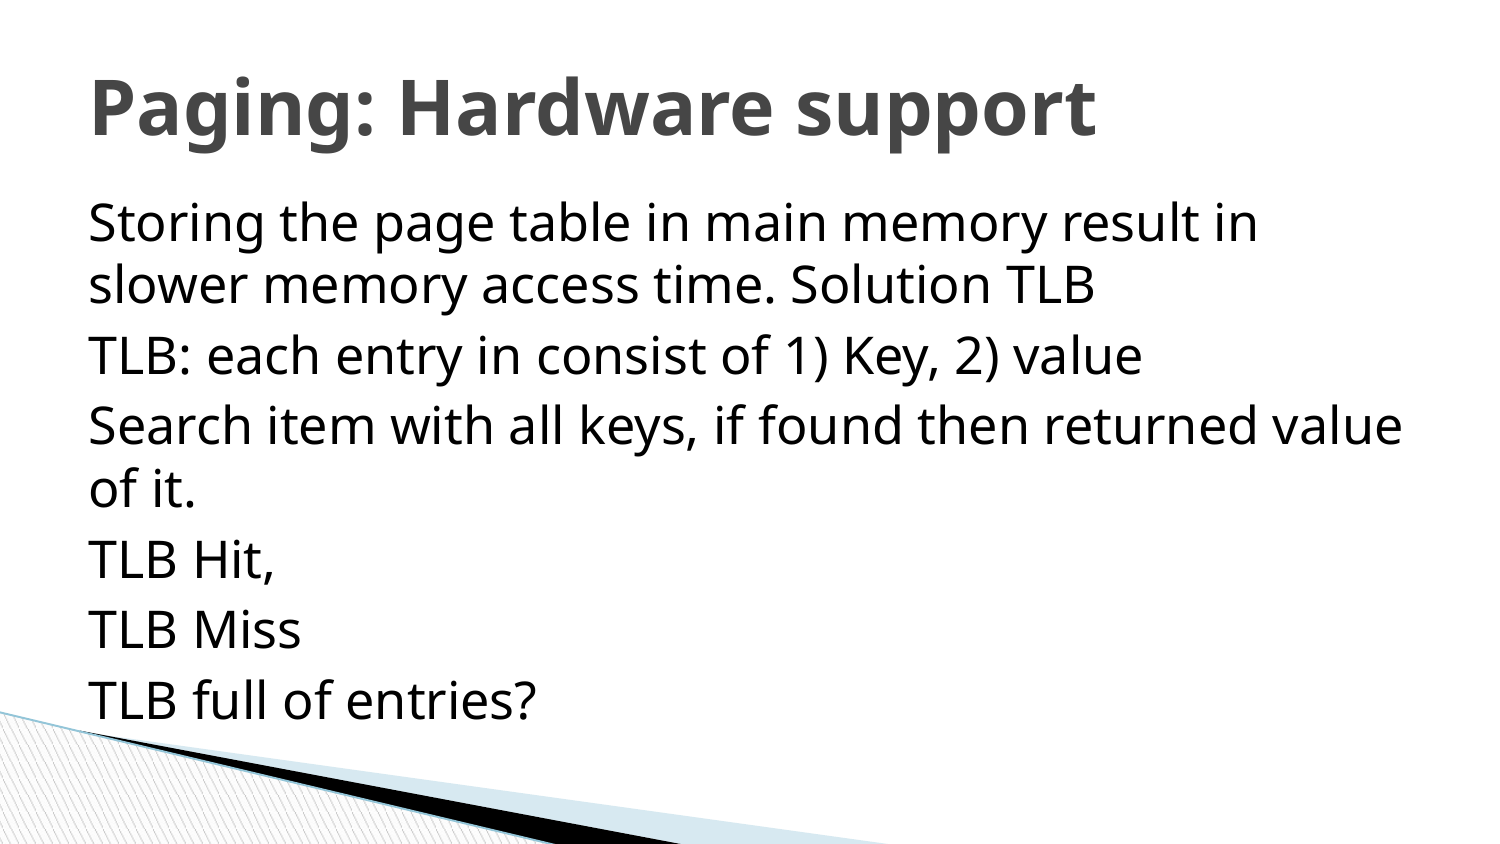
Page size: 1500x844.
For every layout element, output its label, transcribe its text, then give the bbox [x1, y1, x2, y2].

list Storing the page table in main memory result in slower memory access time. Solution TLB TLB: each entry in consist of 1) Key, 2) value Search item with all keys, if found then returned value of it. TLB Hit, TLB Miss TLB full of entries? [75, 182, 1425, 740]
title Paging: Hardware support [75, 33, 1425, 175]
